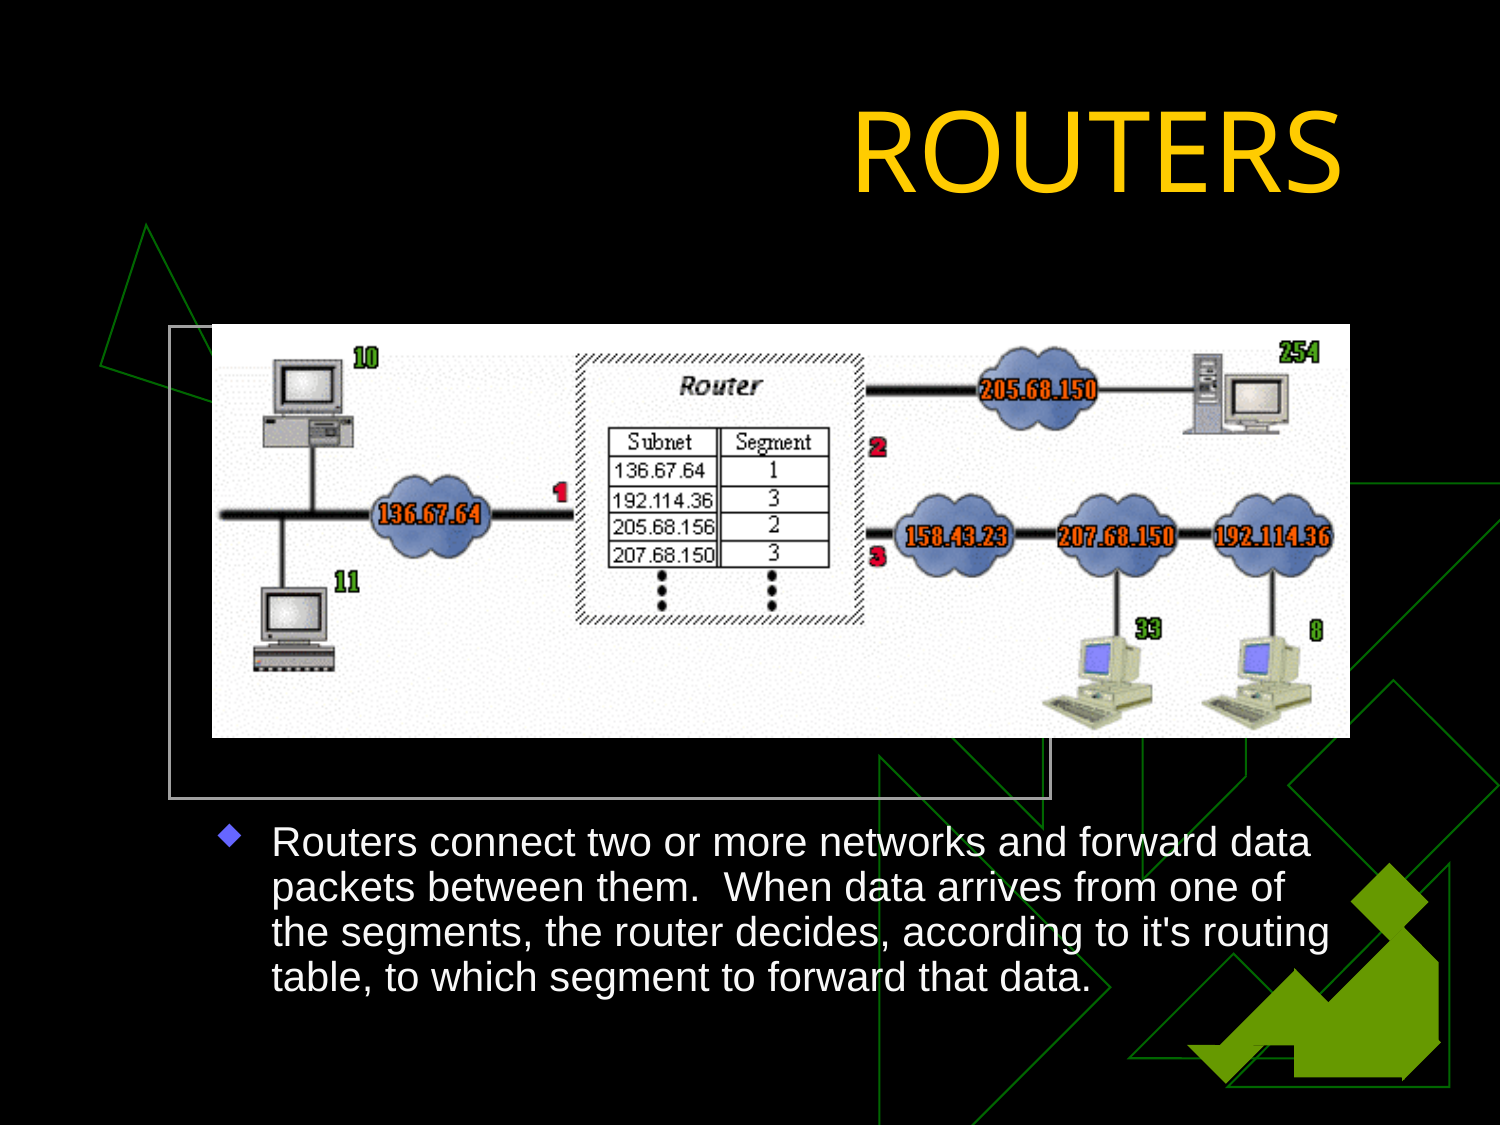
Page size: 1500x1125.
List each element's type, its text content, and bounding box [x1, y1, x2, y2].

title ROUTERS [197, 51, 1361, 262]
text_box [169, 325, 1052, 800]
picture [212, 324, 1351, 738]
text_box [1199, 874, 1457, 1077]
list Routers connect two or more networks and forward data packets between them. When data arrives from one of the segments, the router decides, according to it's routing table, to which segment to forward that data. [200, 812, 1350, 1070]
